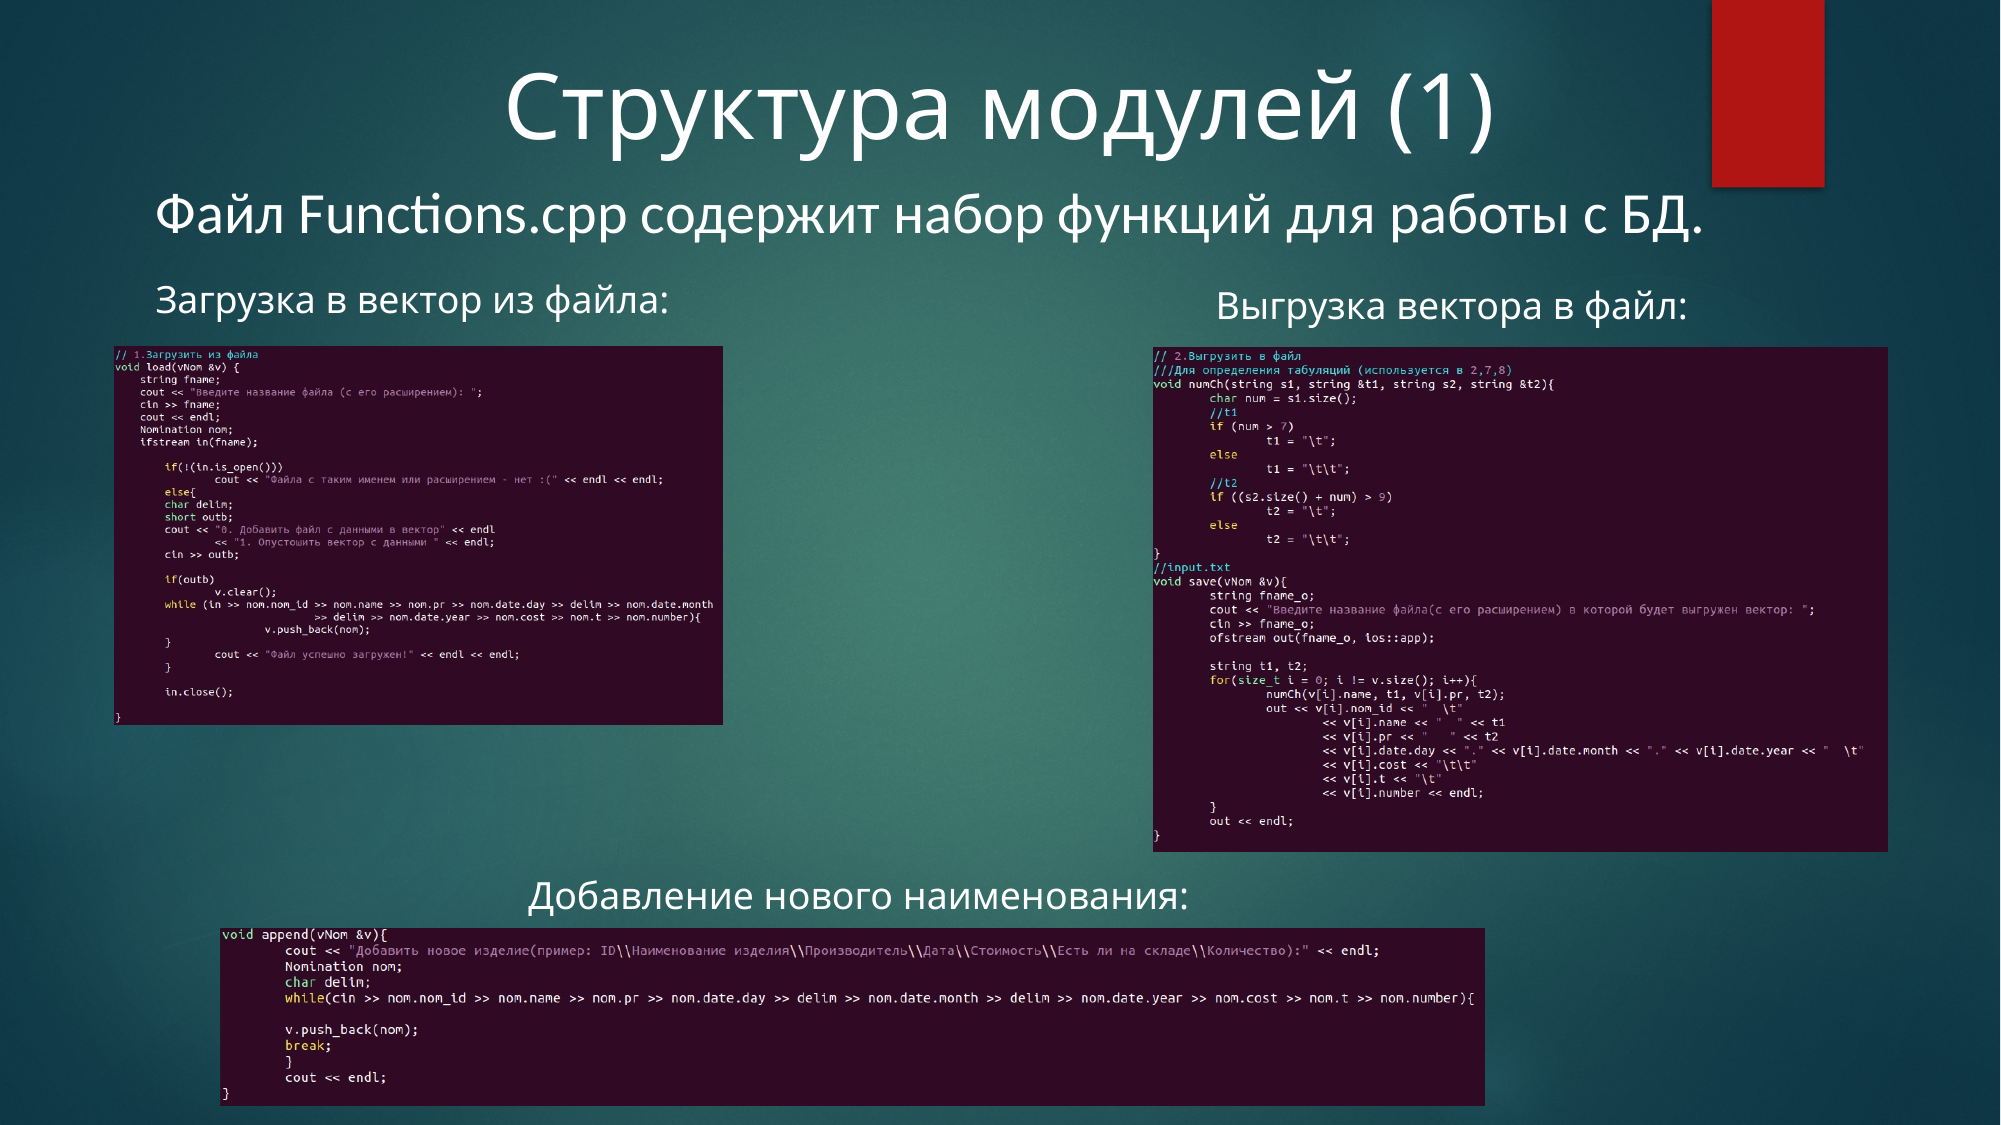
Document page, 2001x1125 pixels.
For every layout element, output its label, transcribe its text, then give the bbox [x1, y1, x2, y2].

picture [0, 346, 1575, 1125]
text_box Загрузка в вектор из файла: [140, 268, 720, 329]
text_box Структура модулей (1) [0, 1, 2000, 219]
picture [1153, 347, 1888, 852]
text_box Файл Functions.cpp содержит набор функций для работы с БД. [140, 175, 1866, 262]
text_box Выгрузка вектора в файл: [1200, 274, 1745, 335]
text_box Добавление нового наименования: [513, 865, 1205, 925]
